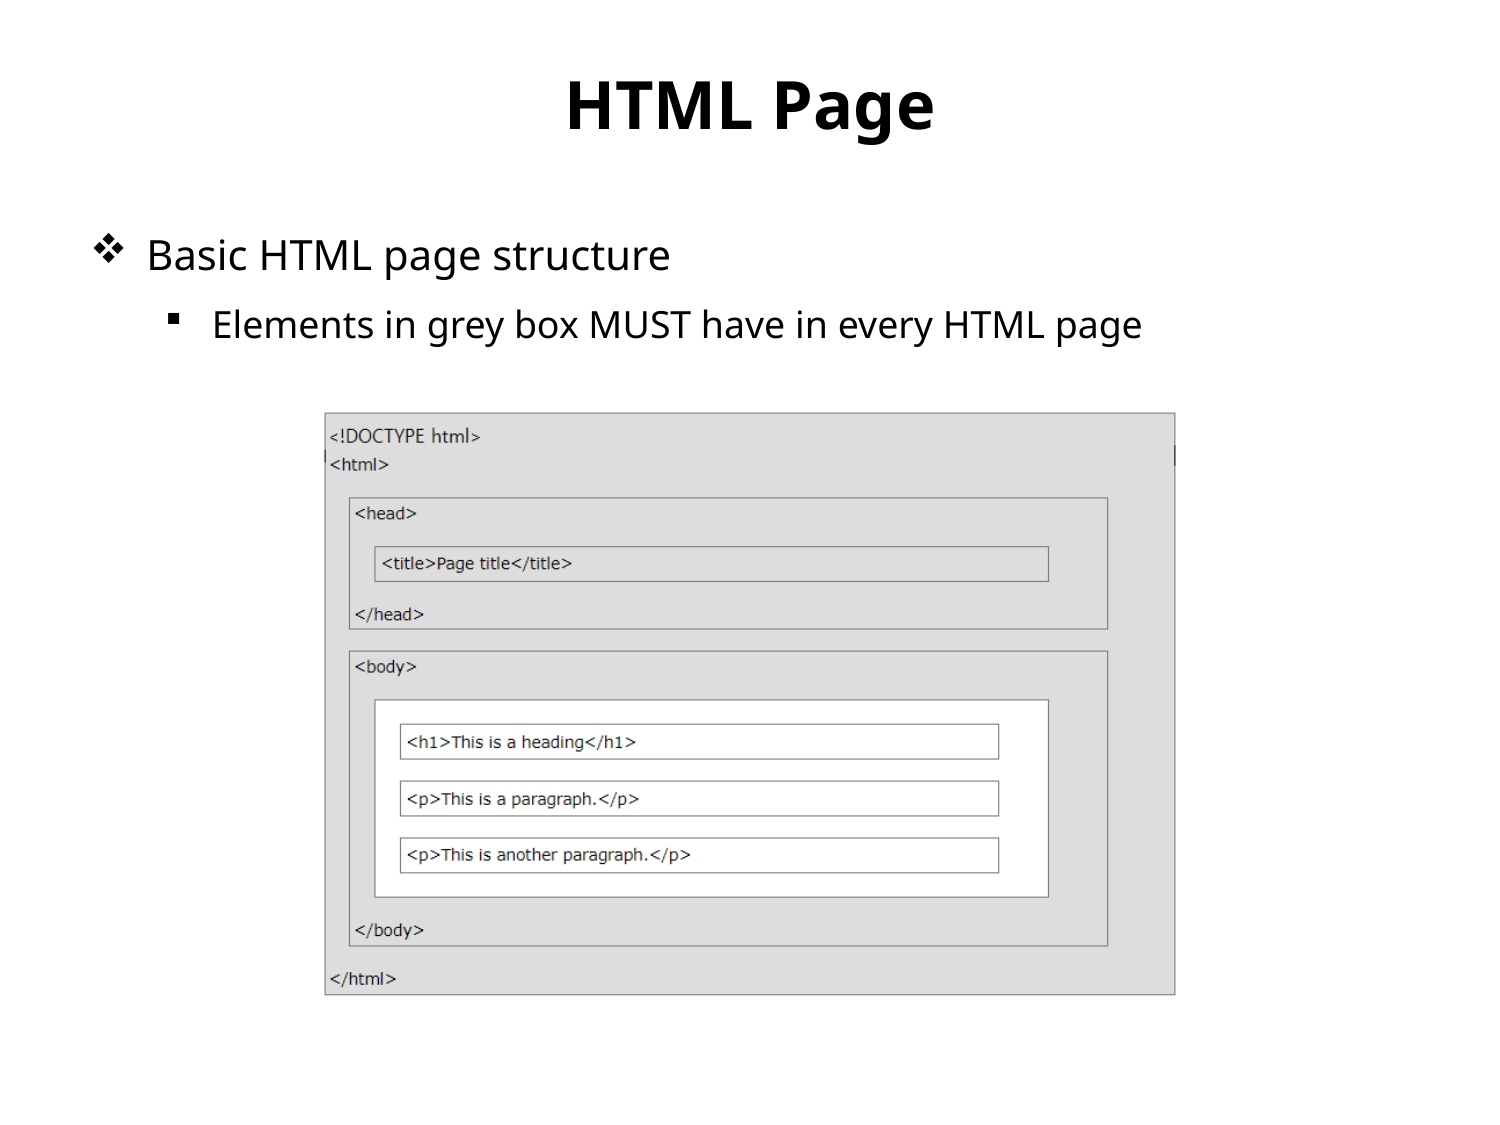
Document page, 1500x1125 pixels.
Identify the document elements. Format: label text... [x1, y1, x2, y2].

title HTML Page [75, 45, 1425, 161]
list Basic HTML page structure Elements in grey box MUST have in every HTML page [75, 196, 1425, 1071]
picture [320, 408, 1180, 1000]
